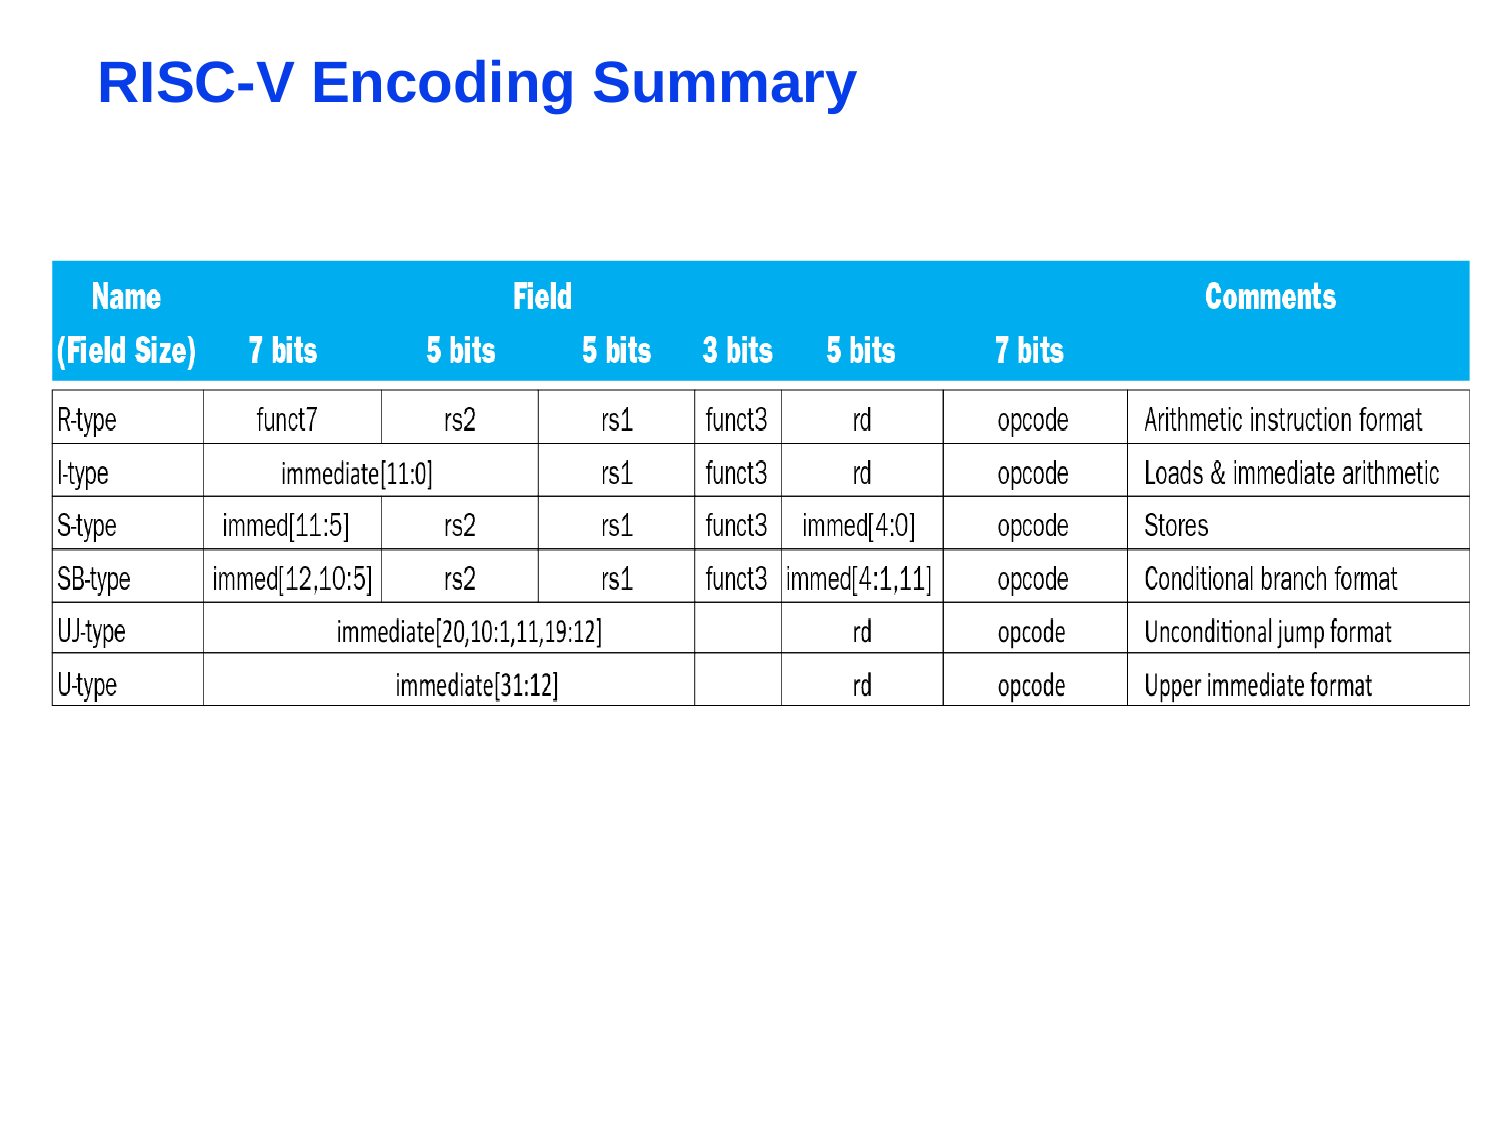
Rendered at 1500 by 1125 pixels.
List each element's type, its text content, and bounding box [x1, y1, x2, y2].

title RISC-V Encoding Summary [86, 49, 1426, 121]
picture [51, 259, 1471, 708]
